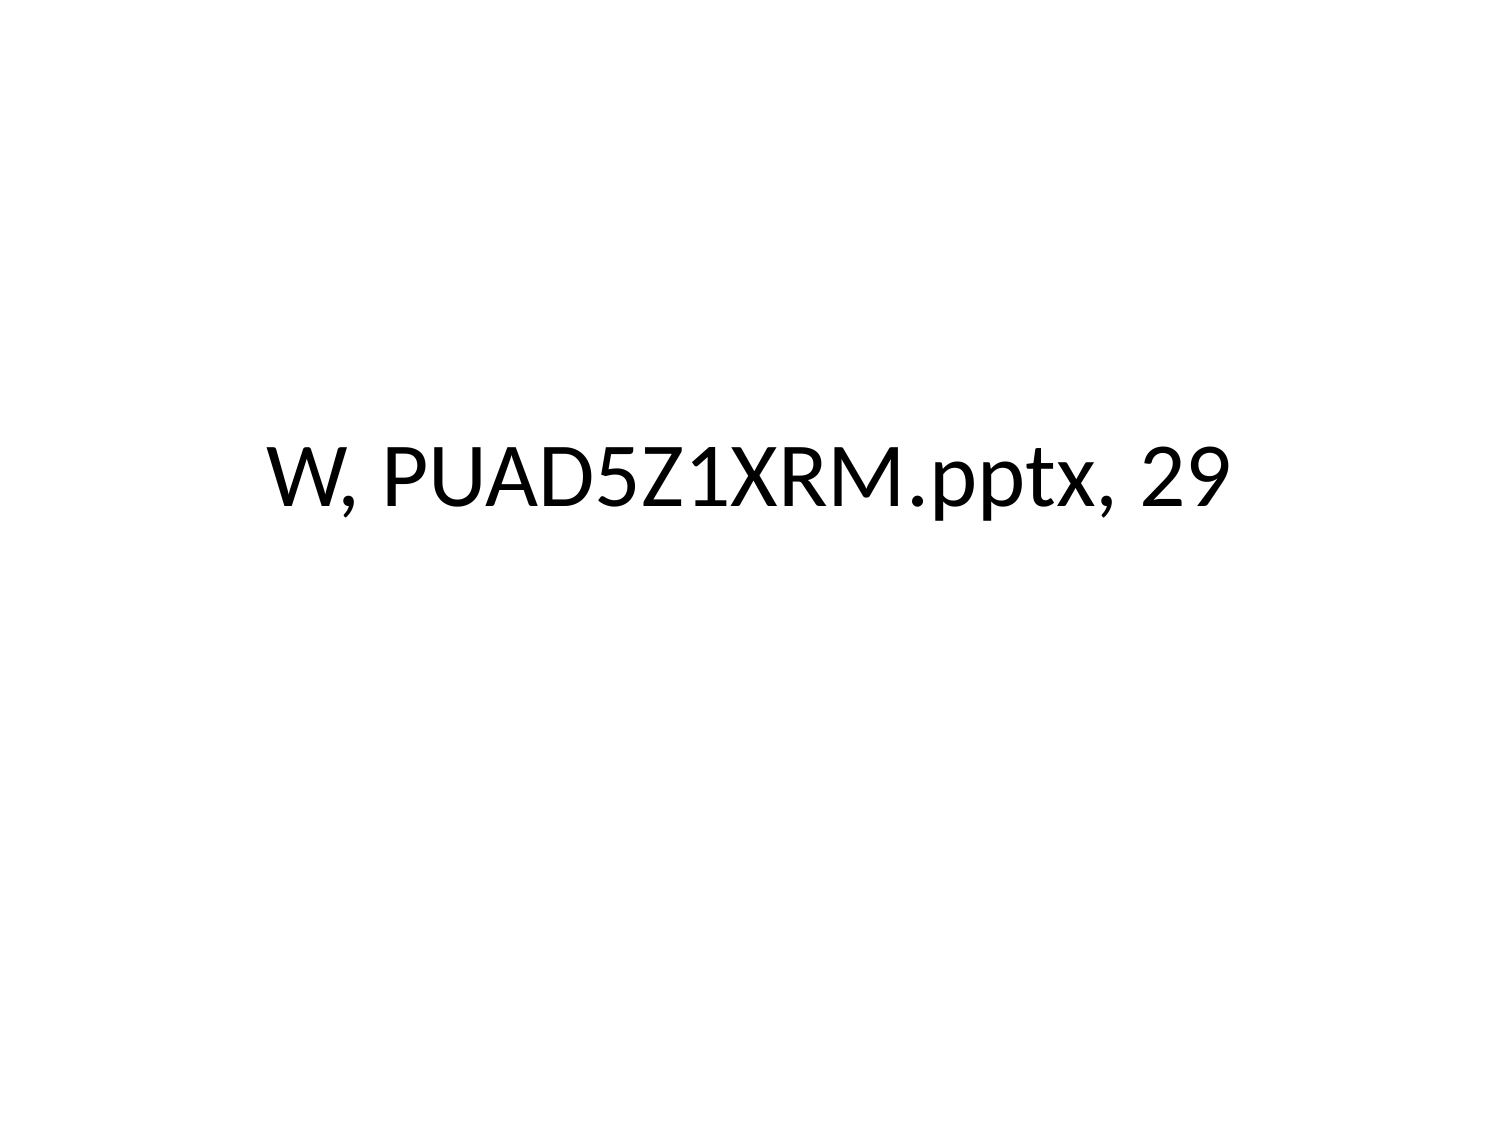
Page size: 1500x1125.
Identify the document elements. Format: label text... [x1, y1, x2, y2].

title W, PUAD5Z1XRM.pptx, 29 [112, 349, 1388, 591]
